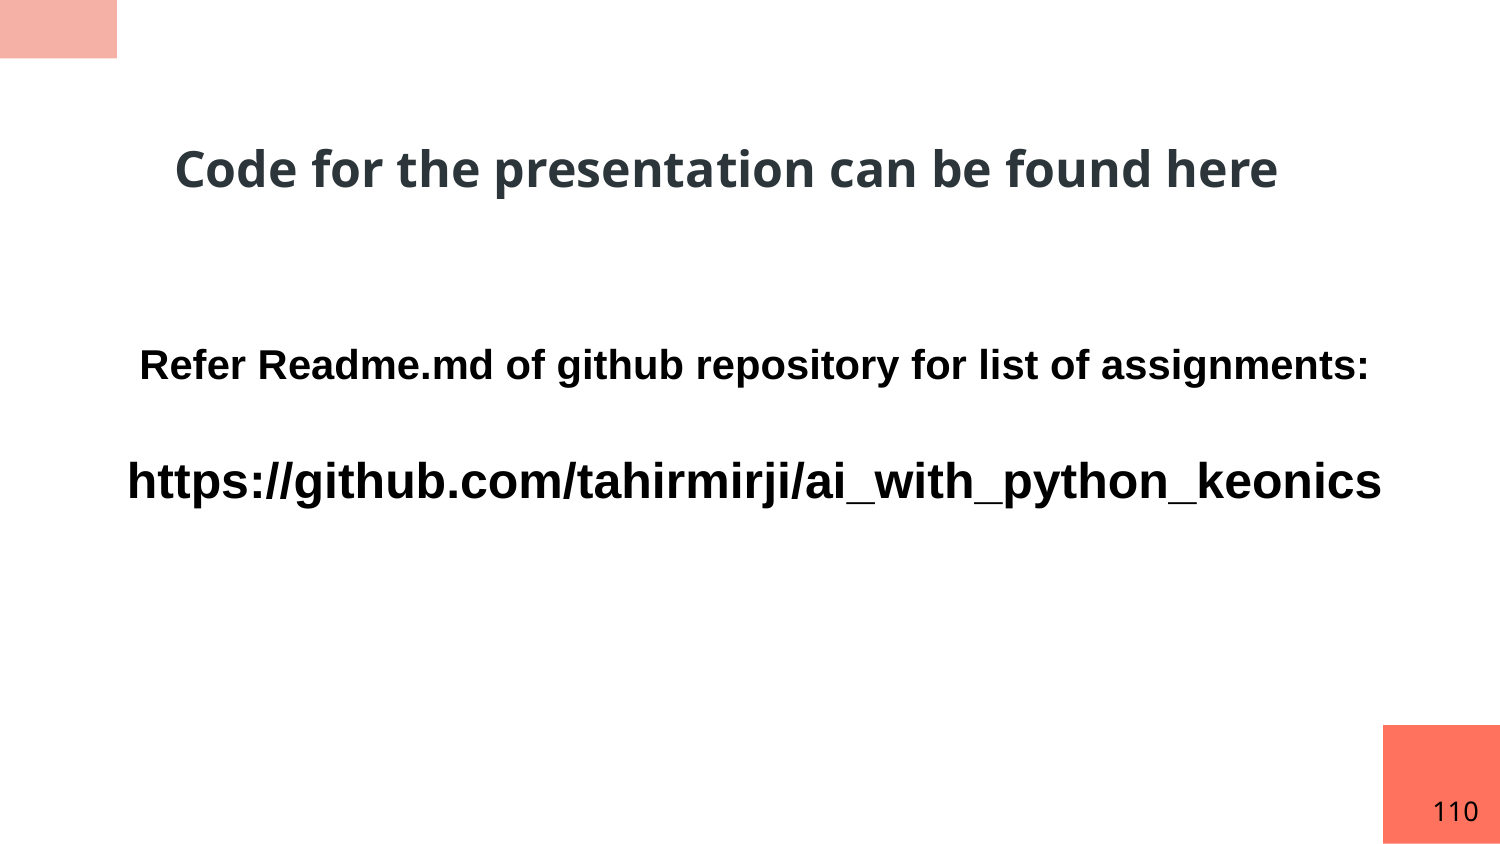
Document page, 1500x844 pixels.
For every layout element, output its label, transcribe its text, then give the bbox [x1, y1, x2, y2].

title Code for the presentation can be found here [50, 101, 1404, 233]
slide_number 110 [1403, 779, 1494, 844]
text_box Refer Readme.md of github repository for list of assignments: https://github.com/tahirmirji/ai_with_python_keonics [111, 330, 1399, 516]
